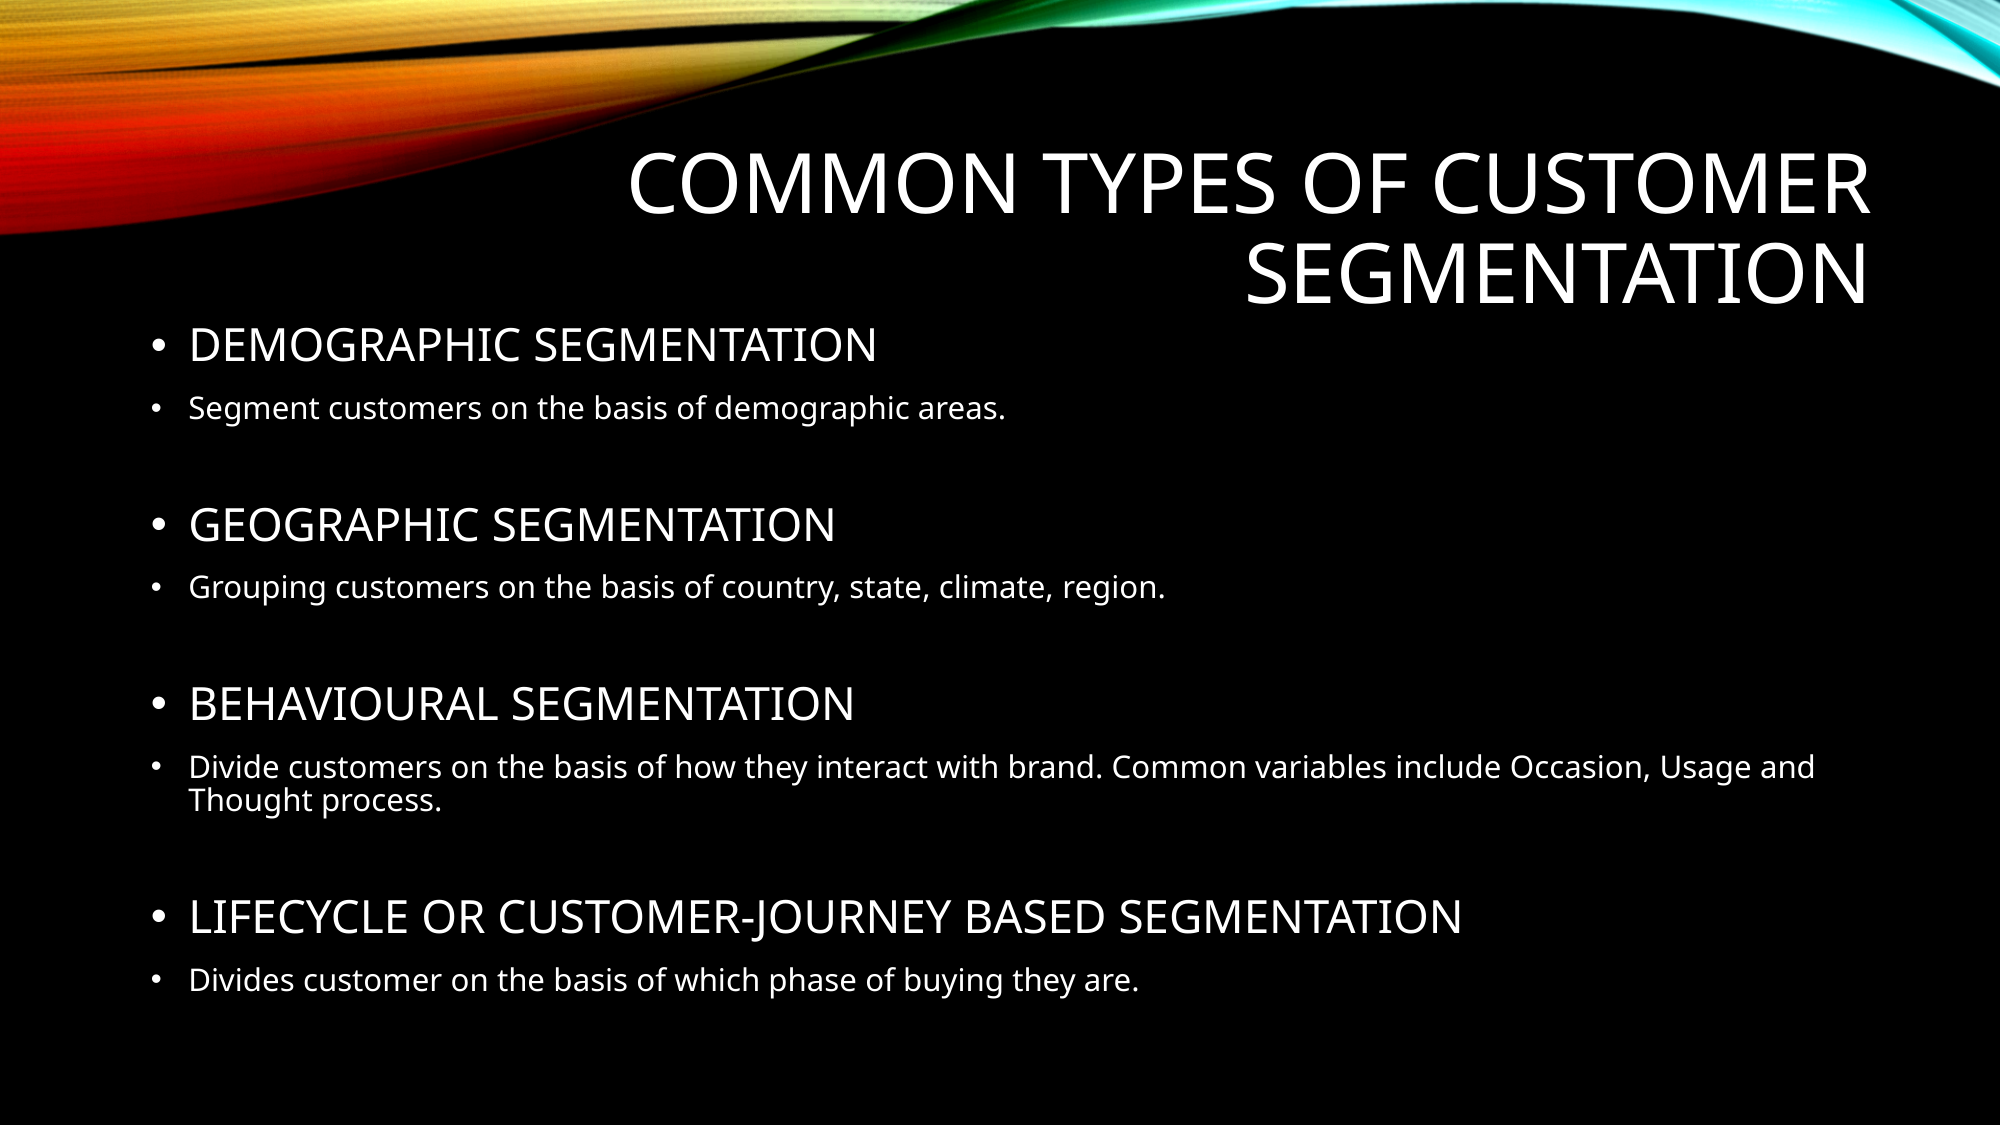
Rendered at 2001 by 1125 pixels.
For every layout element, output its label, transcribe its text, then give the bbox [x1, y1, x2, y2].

picture [0, 0, 2000, 237]
title COMMON TYPES OF CUSTOMER SEGMENTATION [474, 125, 1888, 314]
list DEMOGRAPHIC SEGMENTATION Segment customers on the basis of demographic areas. GEOGRAPHIC SEGMENTATION Grouping customers on the basis of country, state, climate, region. BEHAVIOURAL SEGMENTATION Divide customers on the basis of how they interact with brand. Common variables include Occasion, Usage and Thought process. LIFECYCLE OR CUSTOMER-JOURNEY BASED SEGMENTATION Divides customer on the basis of which phase of buying they are. [135, 314, 1911, 1052]
